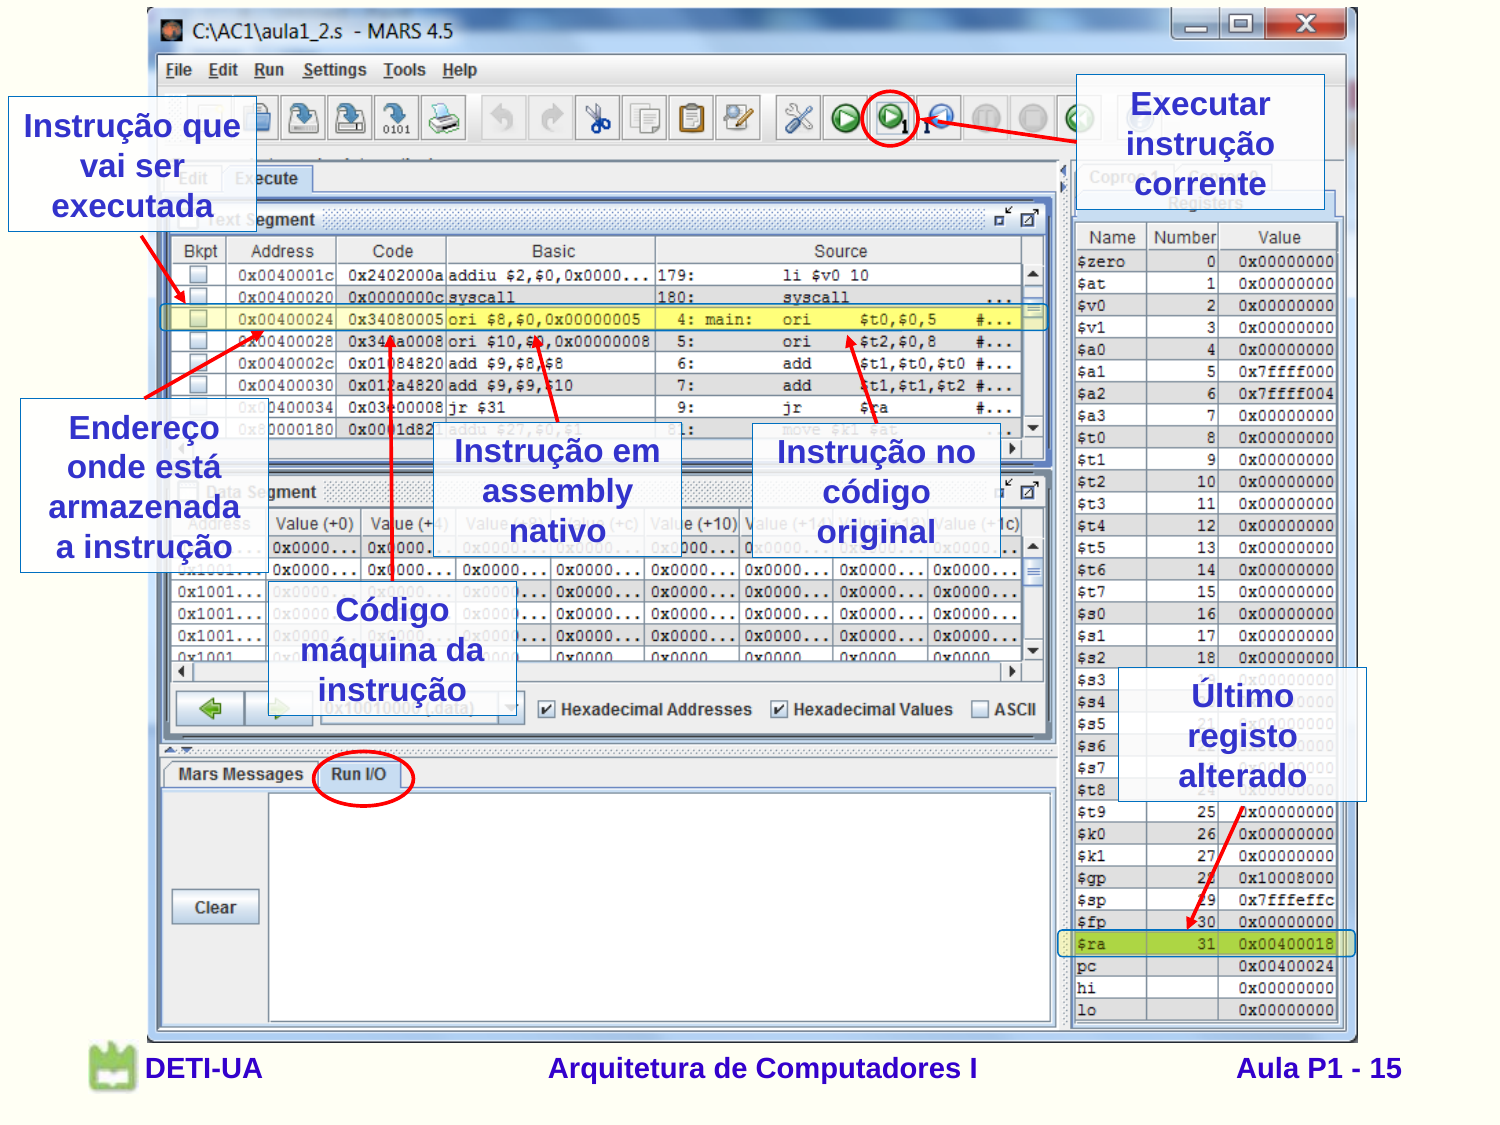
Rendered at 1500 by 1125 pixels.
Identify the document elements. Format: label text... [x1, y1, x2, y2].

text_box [862, 74, 1325, 212]
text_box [1057, 667, 1367, 957]
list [147, 6, 1358, 1043]
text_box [20, 330, 269, 576]
picture [88, 1039, 139, 1094]
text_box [8, 96, 1048, 331]
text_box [268, 334, 517, 718]
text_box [752, 334, 1001, 560]
slide_number Aula P1 - 15 [1066, 1027, 1417, 1106]
slide_number DETI-UA [88, 1027, 443, 1106]
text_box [433, 334, 682, 559]
footer Arquitetura de Computadores I [525, 1043, 1001, 1106]
